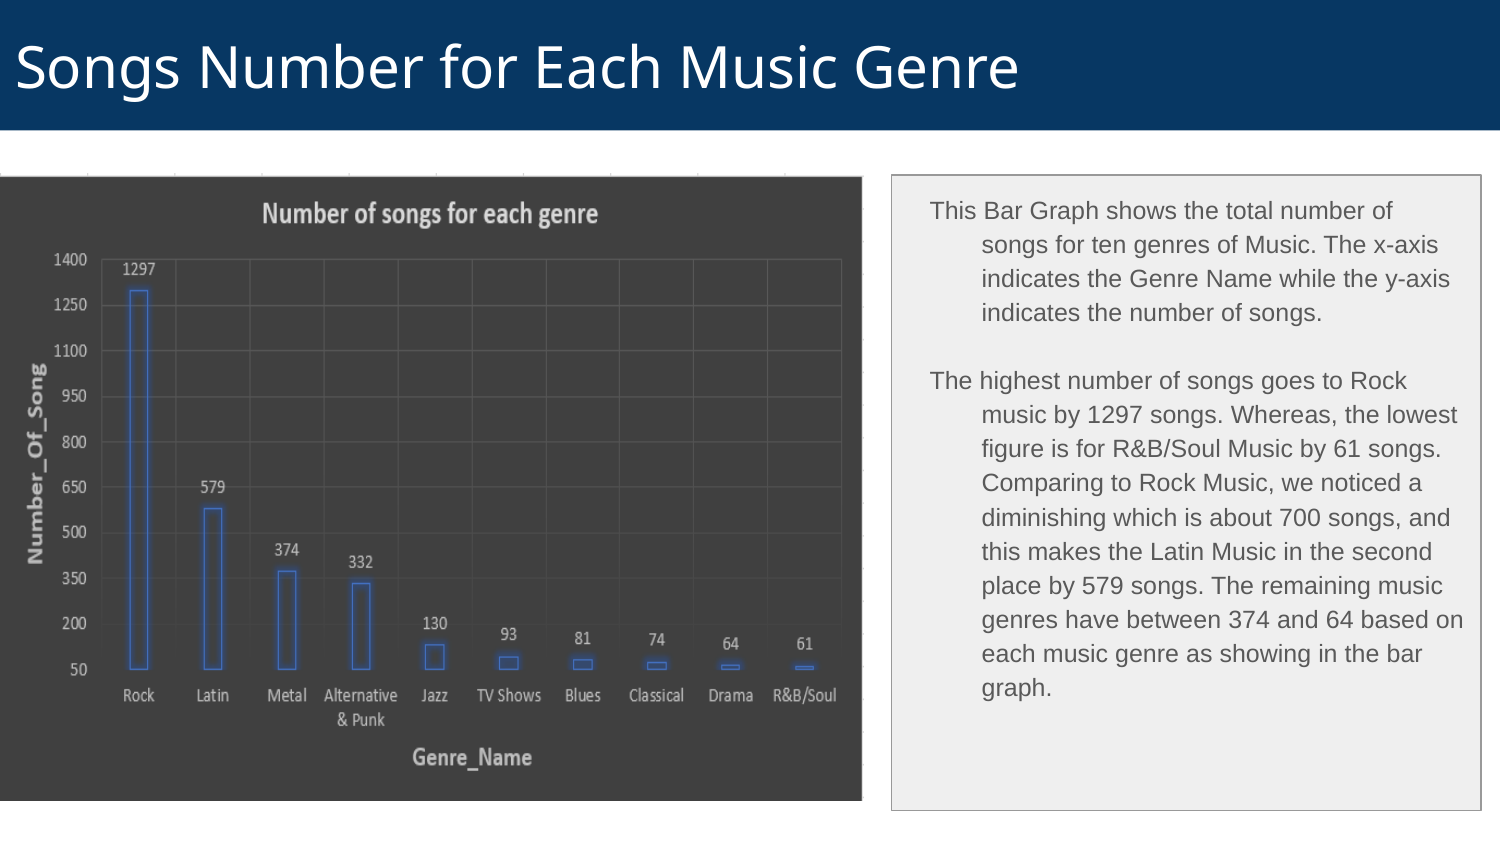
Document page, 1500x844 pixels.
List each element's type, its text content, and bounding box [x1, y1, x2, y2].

picture [0, 173, 864, 801]
title Songs Number for Each Music Genre [0, 0, 1500, 131]
list This Bar Graph shows the total number of songs for ten genres of Music. The x-axis indicates the Genre Name while the y-axis indicates the number of songs. The highest number of songs goes to Rock music by 1297 songs. Whereas, the lowest figure is for R&B/Soul Music by 61 songs. Comparing to Rock Music, we noticed a diminishing which is about 700 songs, and this makes the Latin Music in the second place by 579 songs. The remaining music genres have between 374 and 64 based on each music genre as showing in the bar graph. [891, 175, 1481, 811]
